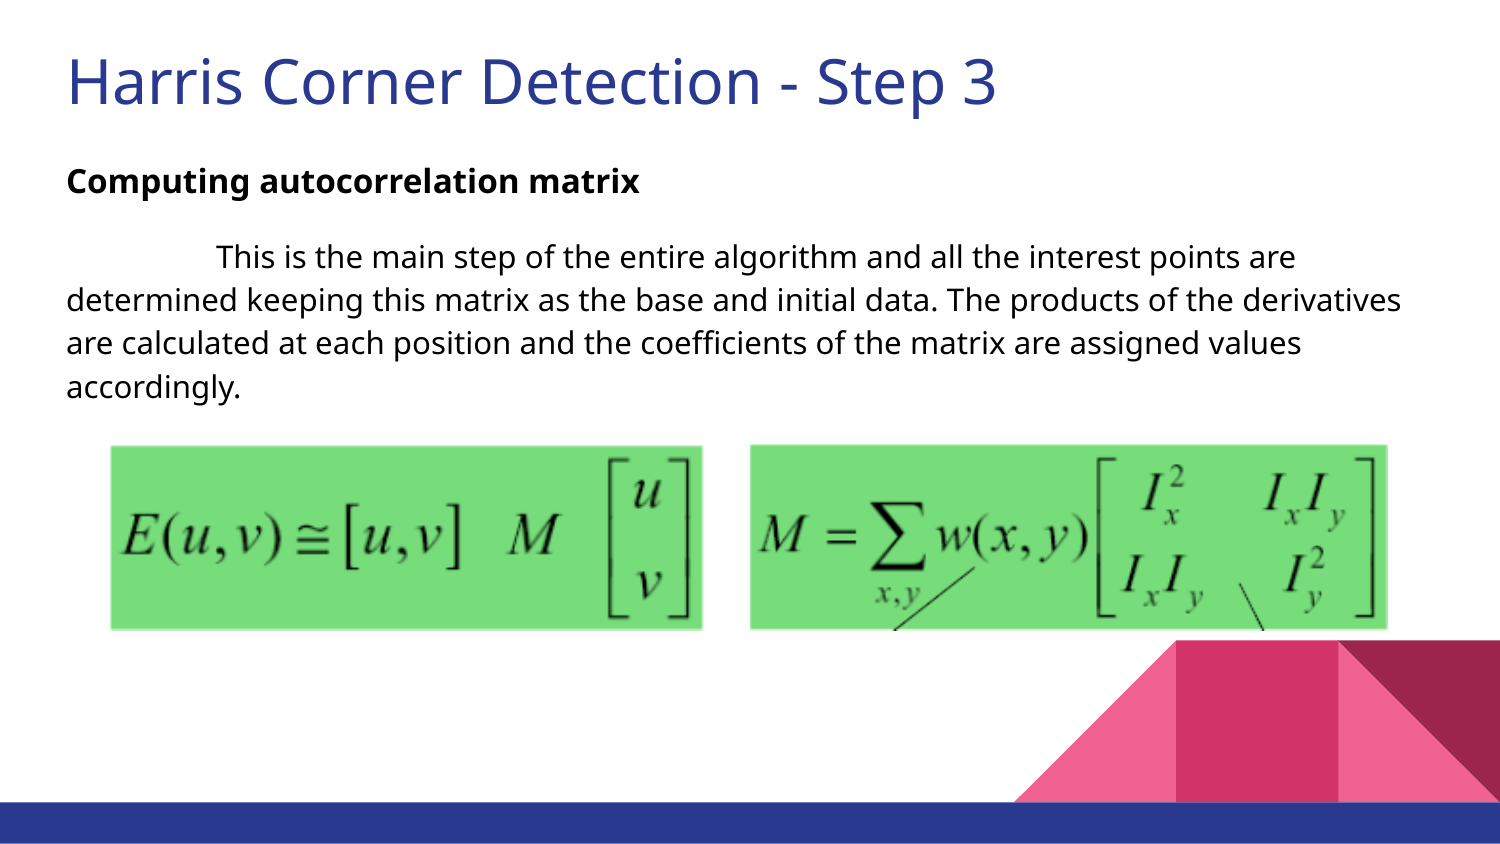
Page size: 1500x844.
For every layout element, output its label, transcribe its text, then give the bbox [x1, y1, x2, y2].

title Harris Corner Detection - Step 3 [51, 27, 1449, 127]
list Computing autocorrelation matrix This is the main step of the entire algorithm and all the interest points are determined keeping this matrix as the base and initial data. The products of the derivatives are calculated at each position and the coefficients of the matrix are assigned values accordingly. [51, 139, 1449, 422]
picture [109, 444, 706, 632]
picture [749, 444, 1388, 632]
